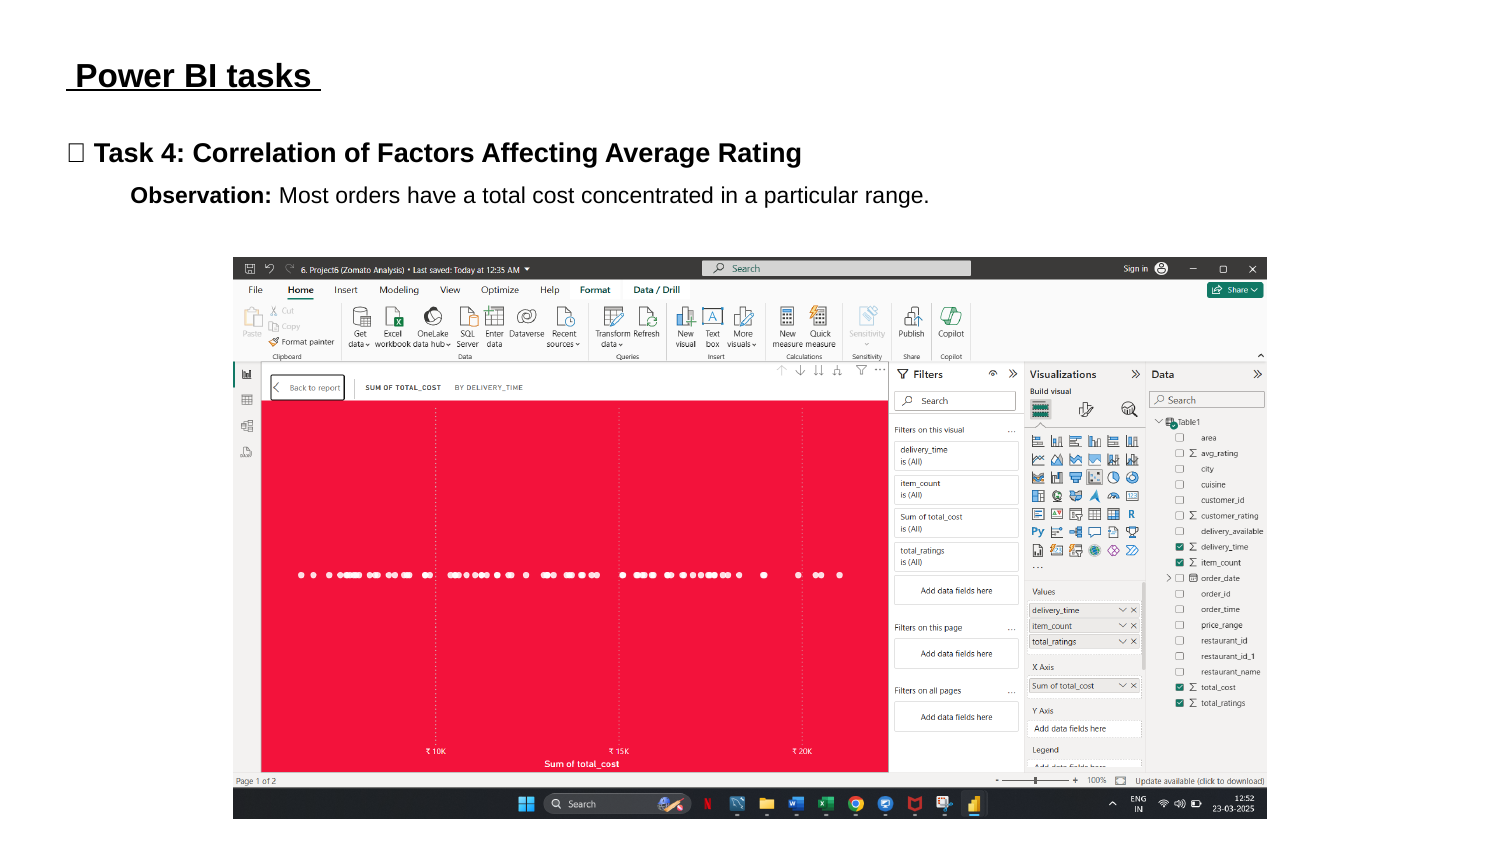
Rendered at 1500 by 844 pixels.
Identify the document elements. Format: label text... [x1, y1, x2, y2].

picture [233, 257, 1267, 819]
text_box Observation: Most orders have a total cost concentrated in a particular range. [115, 166, 1385, 222]
title Power BI tasks 🔹 Task 4: Correlation of Factors Affecting Average Rating [51, 19, 1449, 80]
